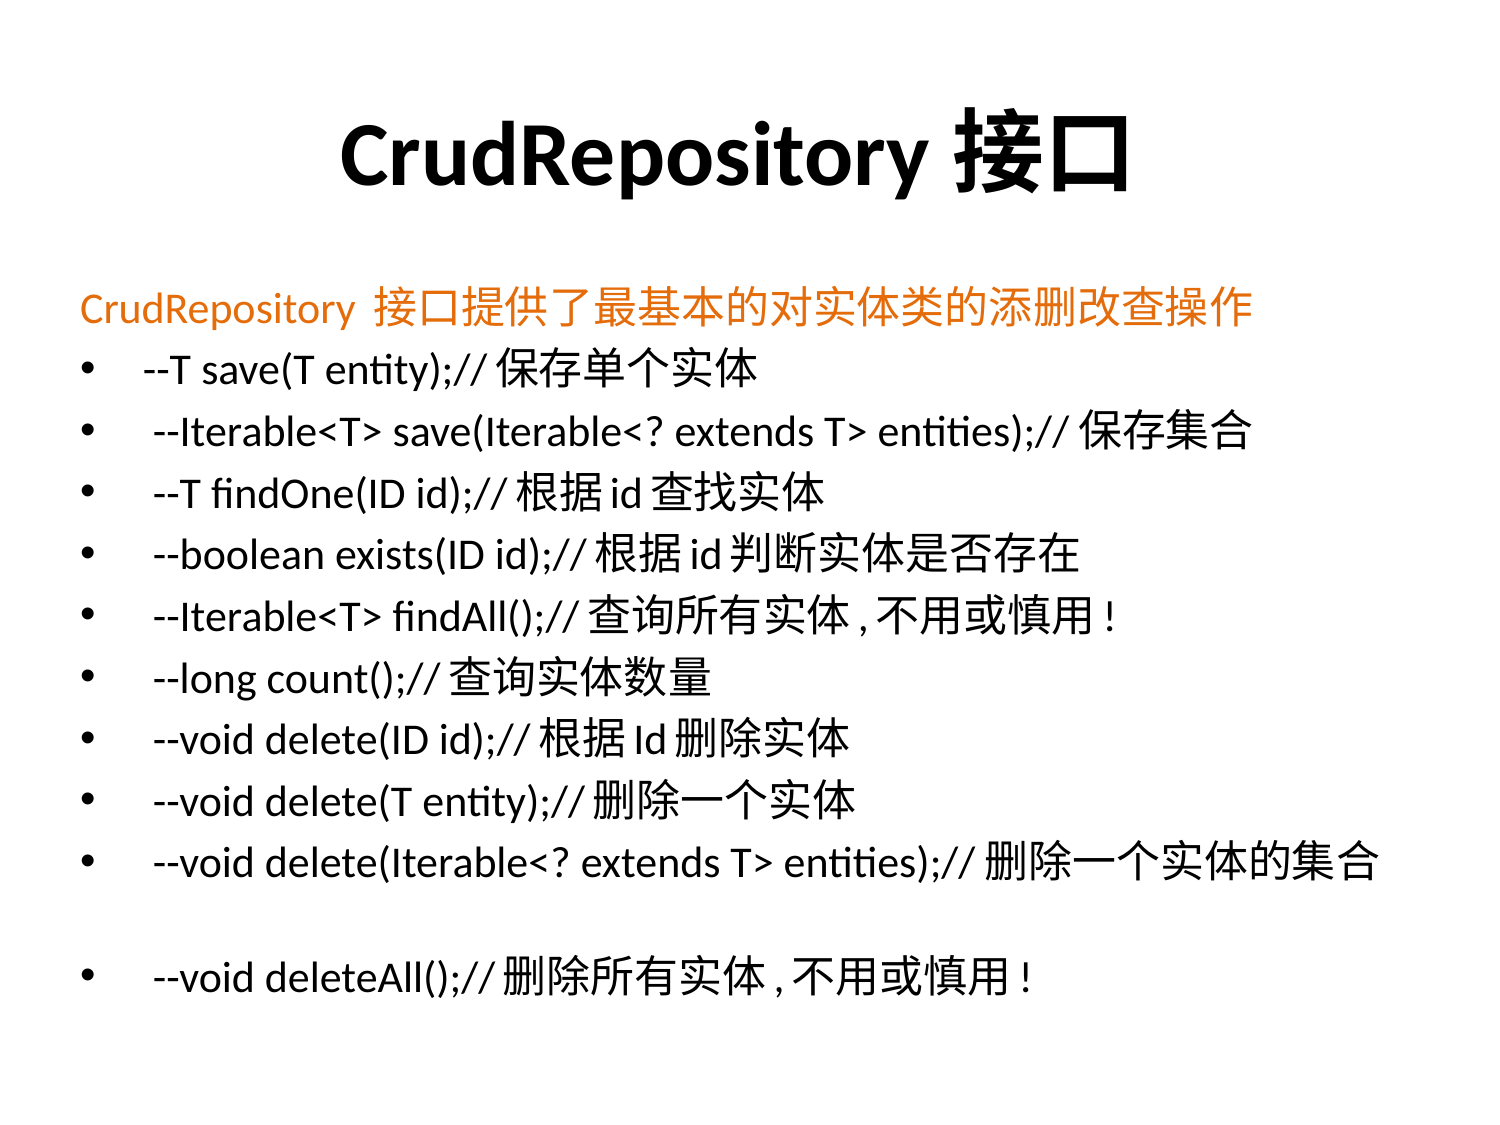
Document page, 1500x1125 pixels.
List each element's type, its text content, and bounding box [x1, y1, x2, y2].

title CrudRepository接口 [64, 54, 1412, 243]
list CrudRepository 接口提供了最基本的对实体类的添删改查操作 --T save(T entity);//保存单个实体 --Iterable<T> save(Iterable<? extends T> entities);//保存集合 --T findOne(ID id);//根据id查找实体 --boolean exists(ID id);//根据id判断实体是否存在 --Iterable<T> findAll();//查询所有实体,不用或慎用! --long count();//查询实体数量 --void delete(ID id);//根据Id删除实体 --void delete(T entity);//删除一个实体 --void delete(Iterable<? extends T> entities);//删除一个实体的集合 --void deleteAll();//删除所有实体,不用或慎用! [64, 272, 1412, 1015]
